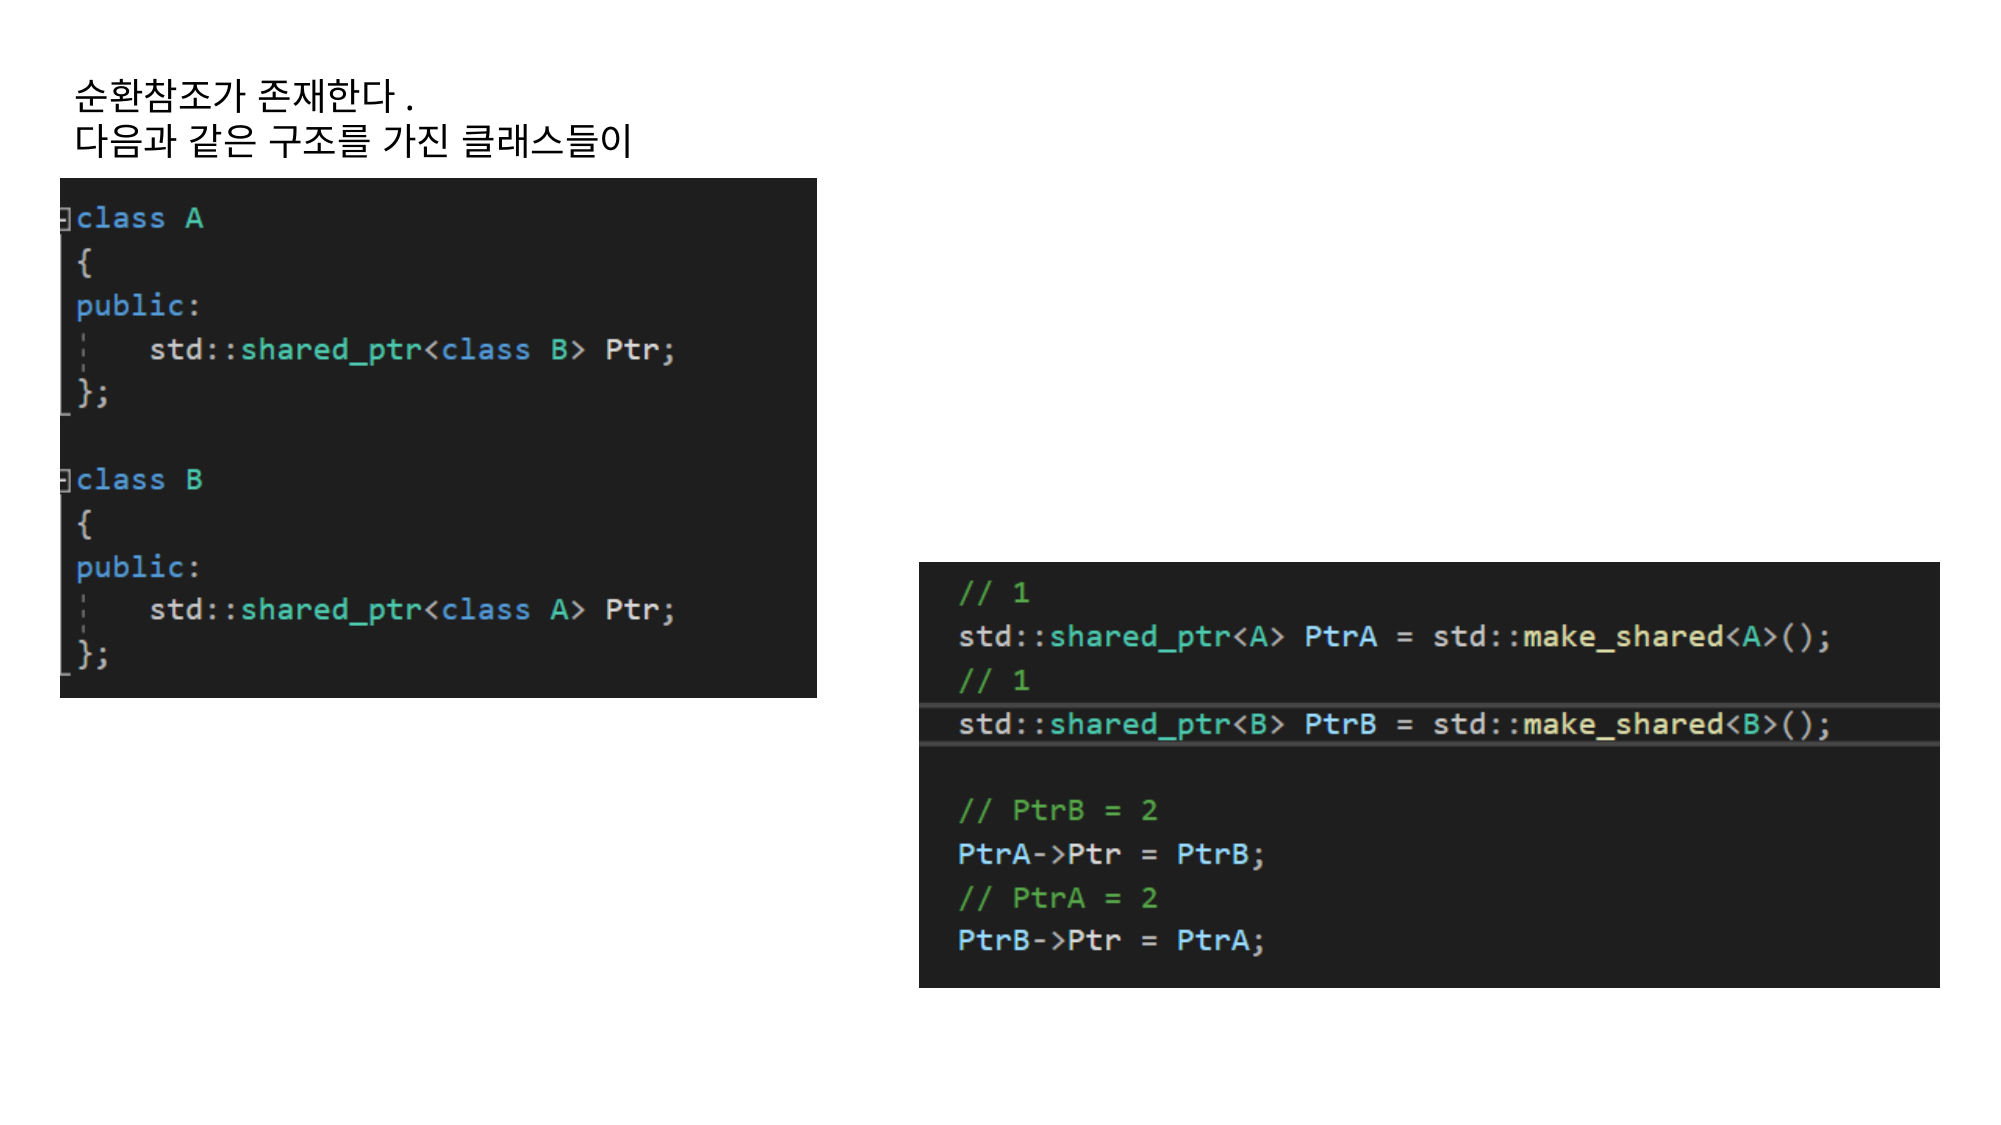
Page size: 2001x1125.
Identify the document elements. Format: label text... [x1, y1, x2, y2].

picture [919, 562, 1940, 988]
picture [59, 178, 817, 698]
text_box 순환참조가 존재한다. 다음과 같은 구조를 가진 클래스들이 [60, 65, 1060, 171]
